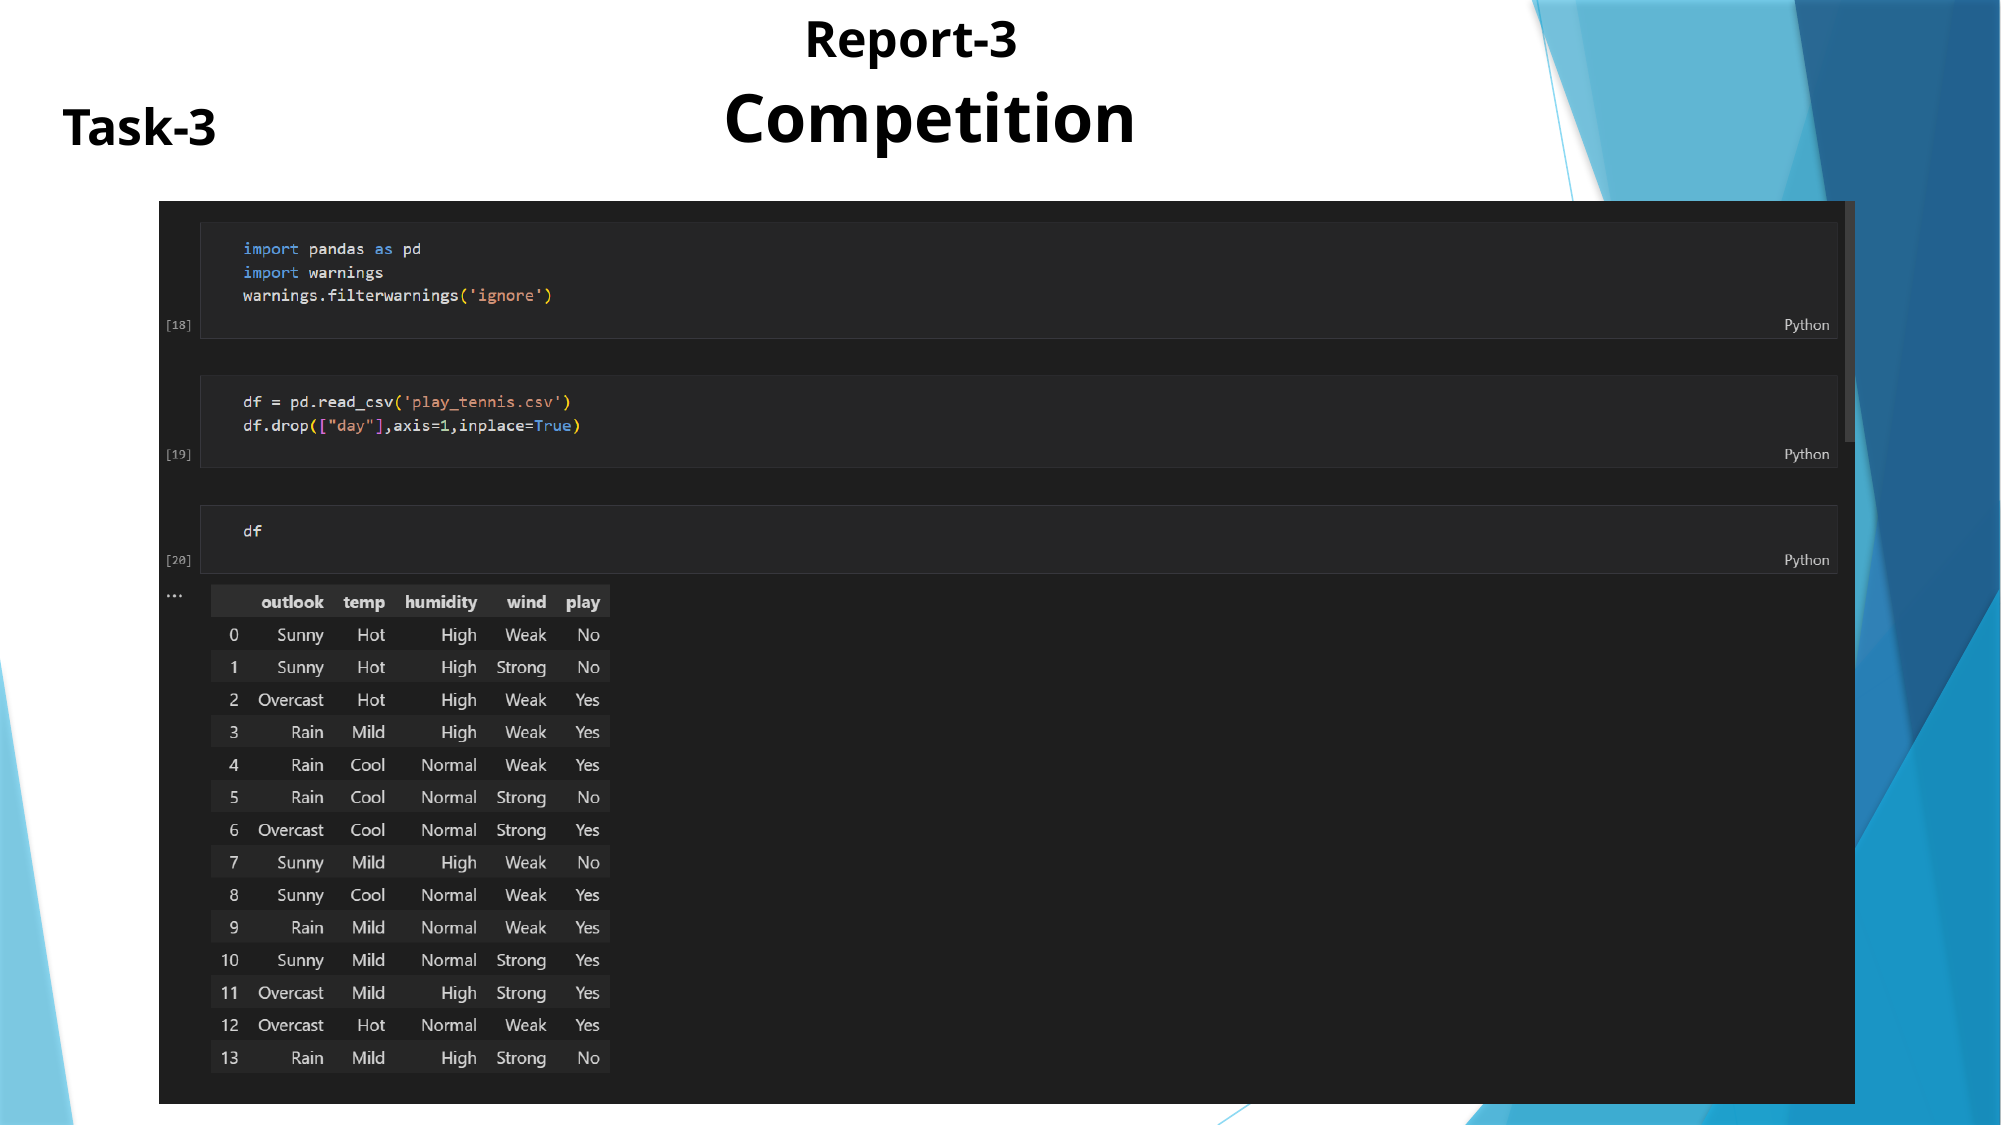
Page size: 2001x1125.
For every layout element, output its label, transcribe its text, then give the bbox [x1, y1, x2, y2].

picture [158, 200, 1856, 1104]
text_box Competition [708, 68, 1153, 163]
text_box Report-3 [789, 0, 1034, 68]
text_box Task-3 [47, 88, 233, 163]
